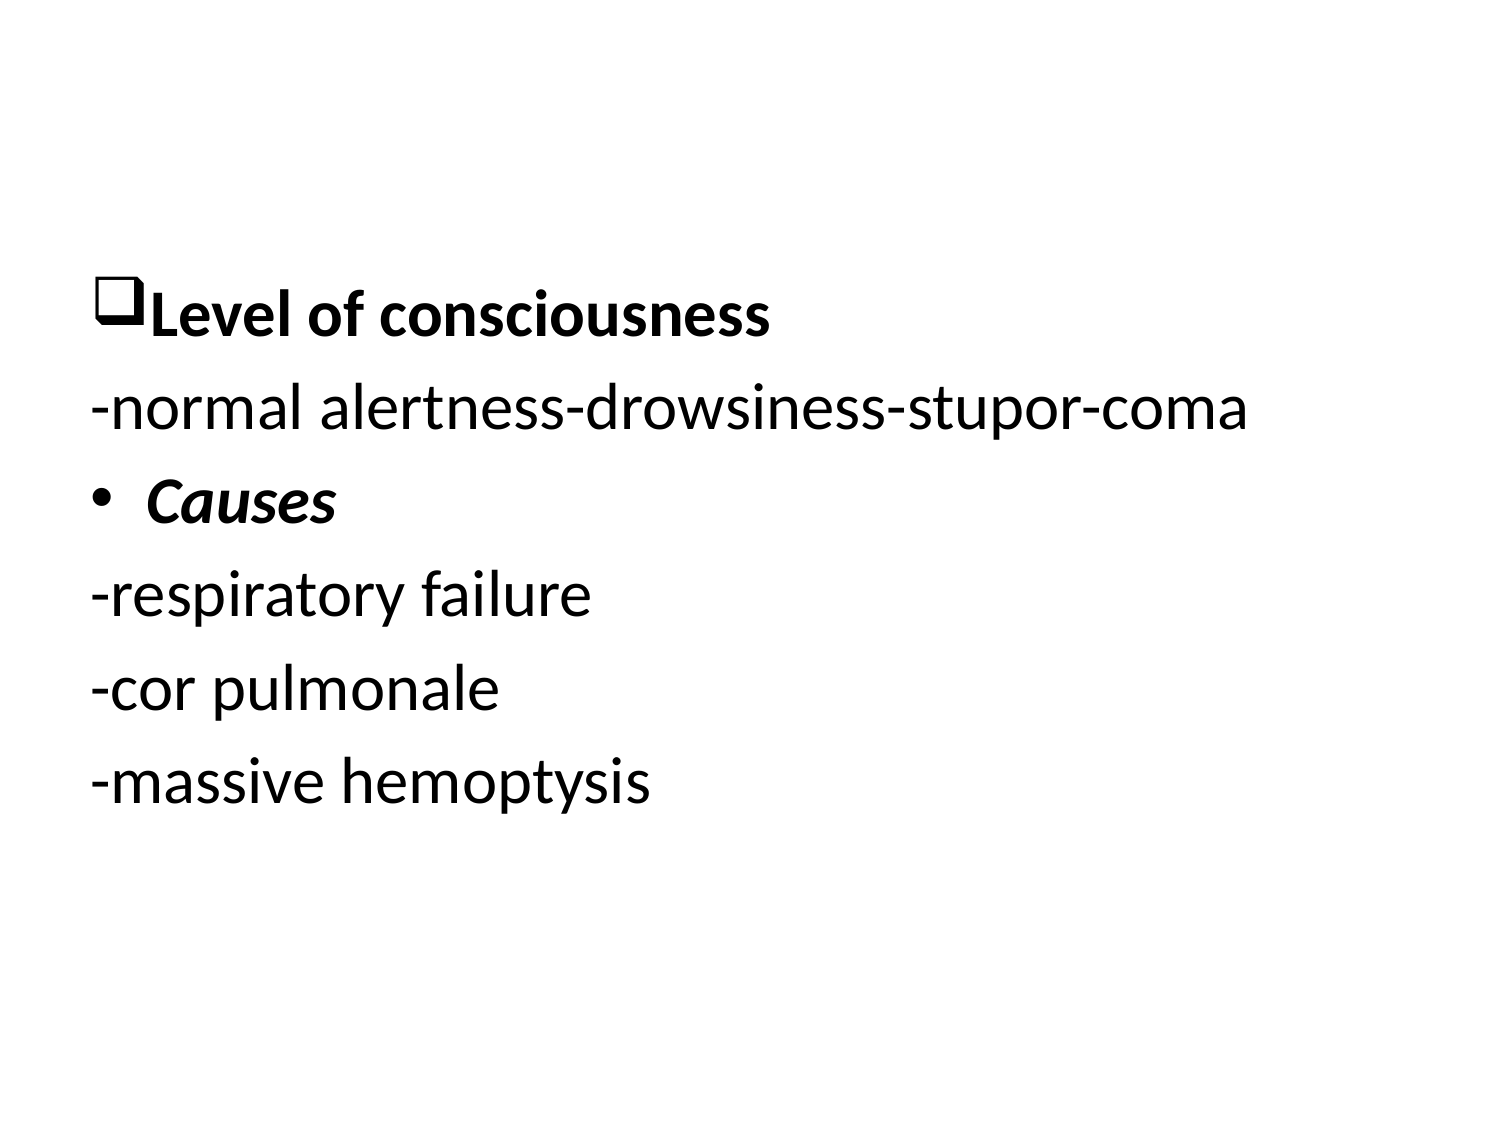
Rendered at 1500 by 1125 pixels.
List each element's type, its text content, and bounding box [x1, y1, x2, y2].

list Level of consciousness -normal alertness-drowsiness-stupor-coma Causes -respiratory failure -cor pulmonale -massive hemoptysis [75, 262, 1425, 1005]
